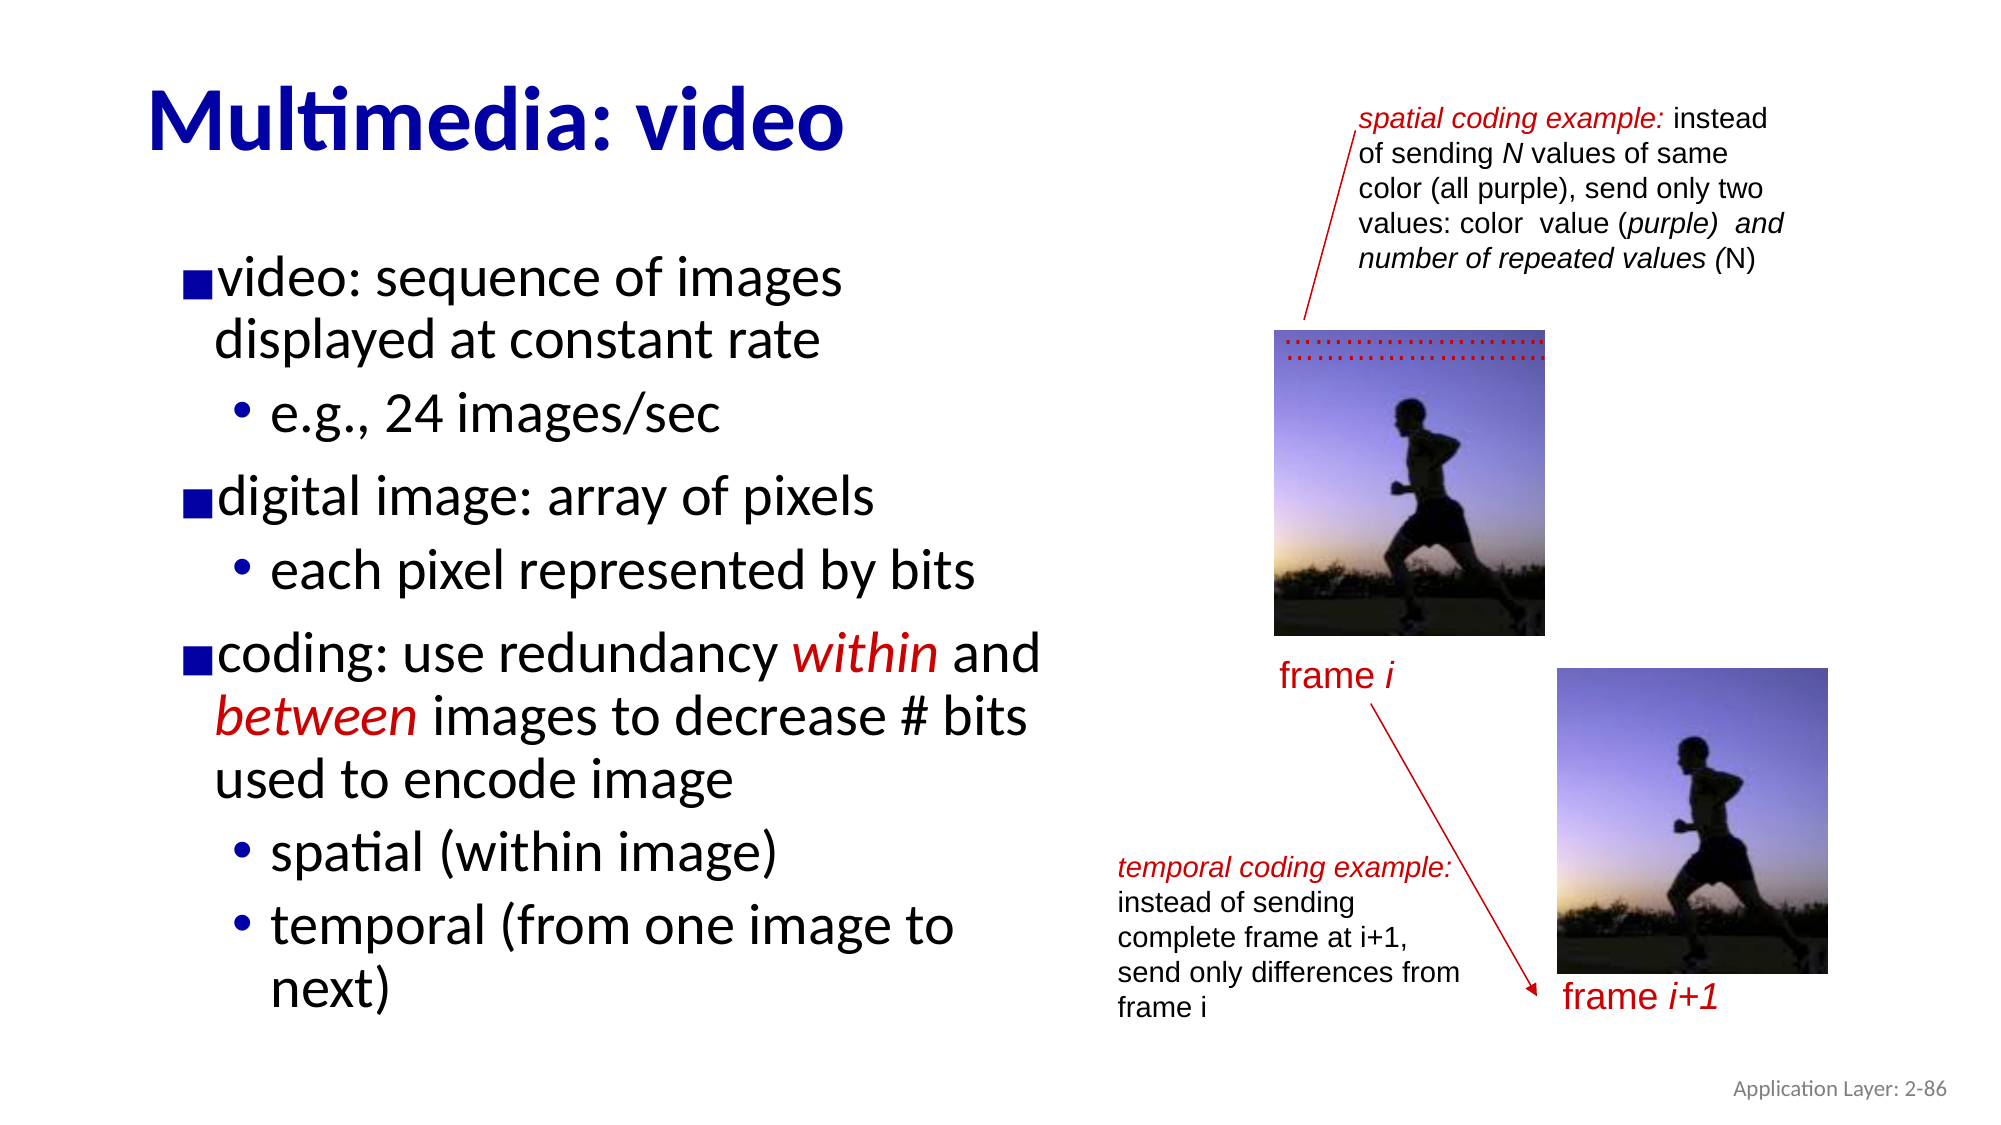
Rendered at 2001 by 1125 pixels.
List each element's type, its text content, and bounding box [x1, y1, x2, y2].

picture [1557, 668, 1828, 974]
title Multimedia: video [131, 47, 1856, 195]
slide_number Application Layer: 2-‹#› [1512, 1056, 1963, 1117]
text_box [1267, 92, 1806, 377]
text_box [1102, 703, 1538, 1033]
text_box frame i+1 [1547, 964, 1744, 1025]
text_box frame i [1264, 643, 1418, 701]
text_box video: sequence of images displayed at constant rate e.g., 24 images/sec digital image: array of pixels each pixel represented by bits coding: use redundancy within and between images to decrease # bits used to encode image spatial (within image) temporal (from one image to next) [141, 238, 1079, 1044]
picture [1274, 377, 1545, 637]
